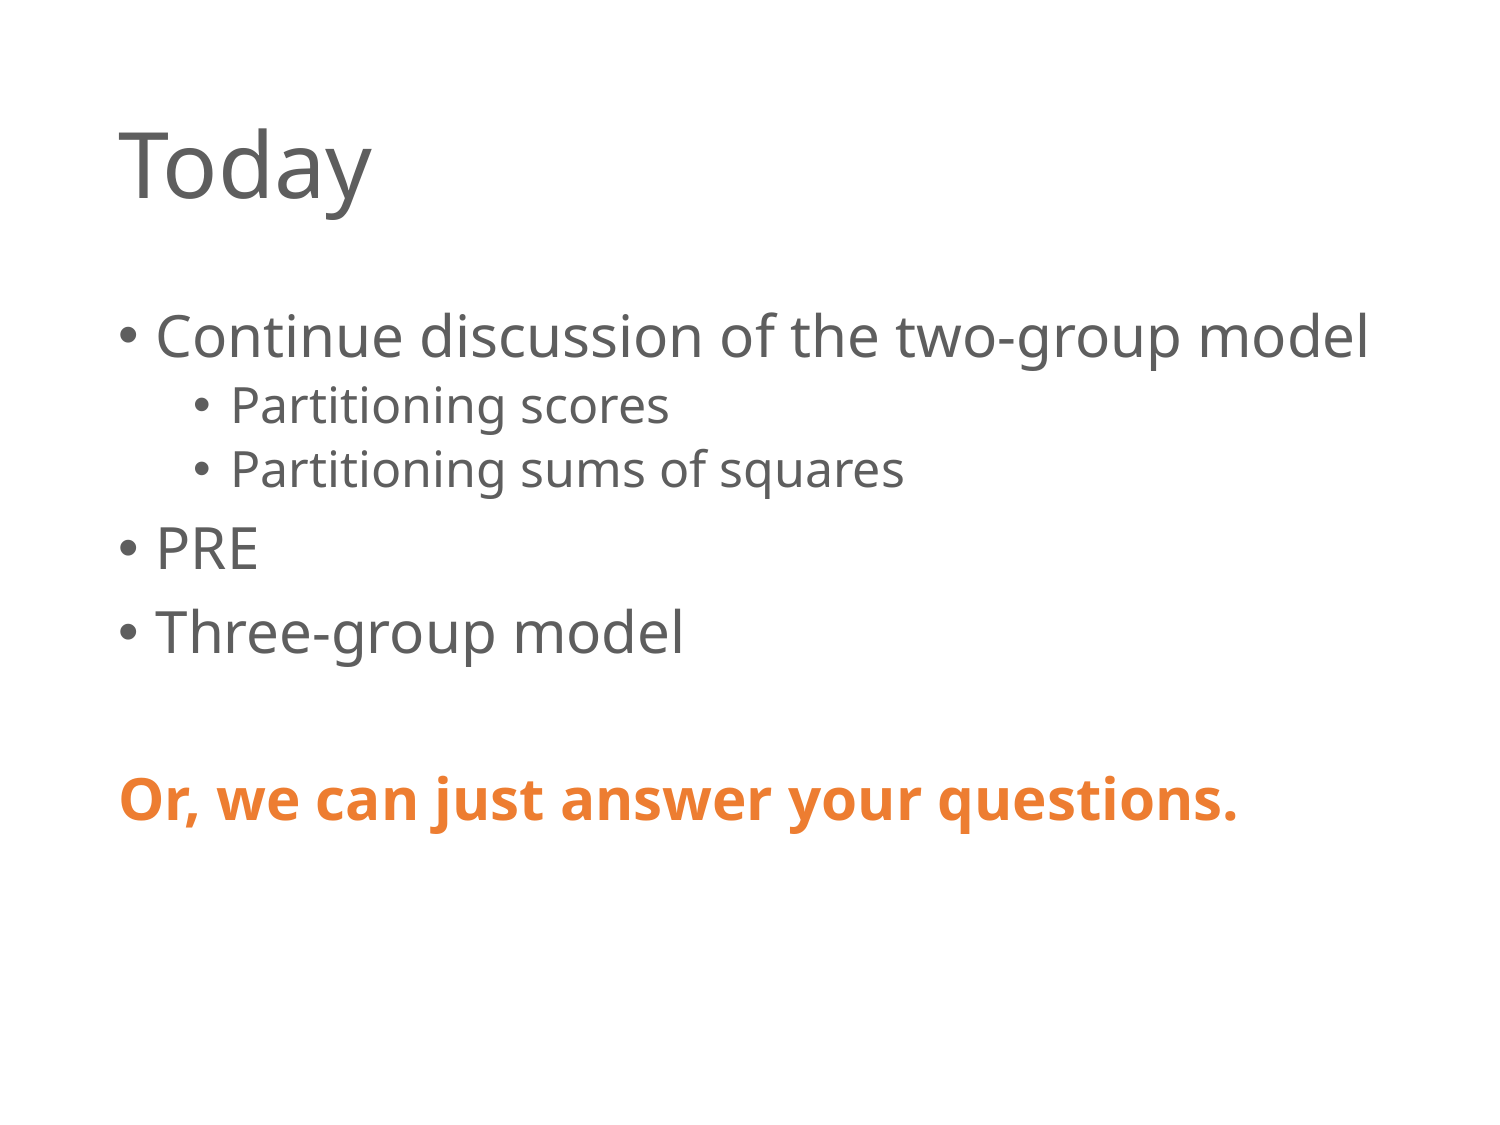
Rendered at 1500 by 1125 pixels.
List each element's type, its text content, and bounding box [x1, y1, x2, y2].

title Today [103, 59, 1397, 278]
list Continue discussion of the two-group model Partitioning scores Partitioning sums of squares PRE Three-group model Or, we can just answer your questions. [103, 299, 1397, 1014]
